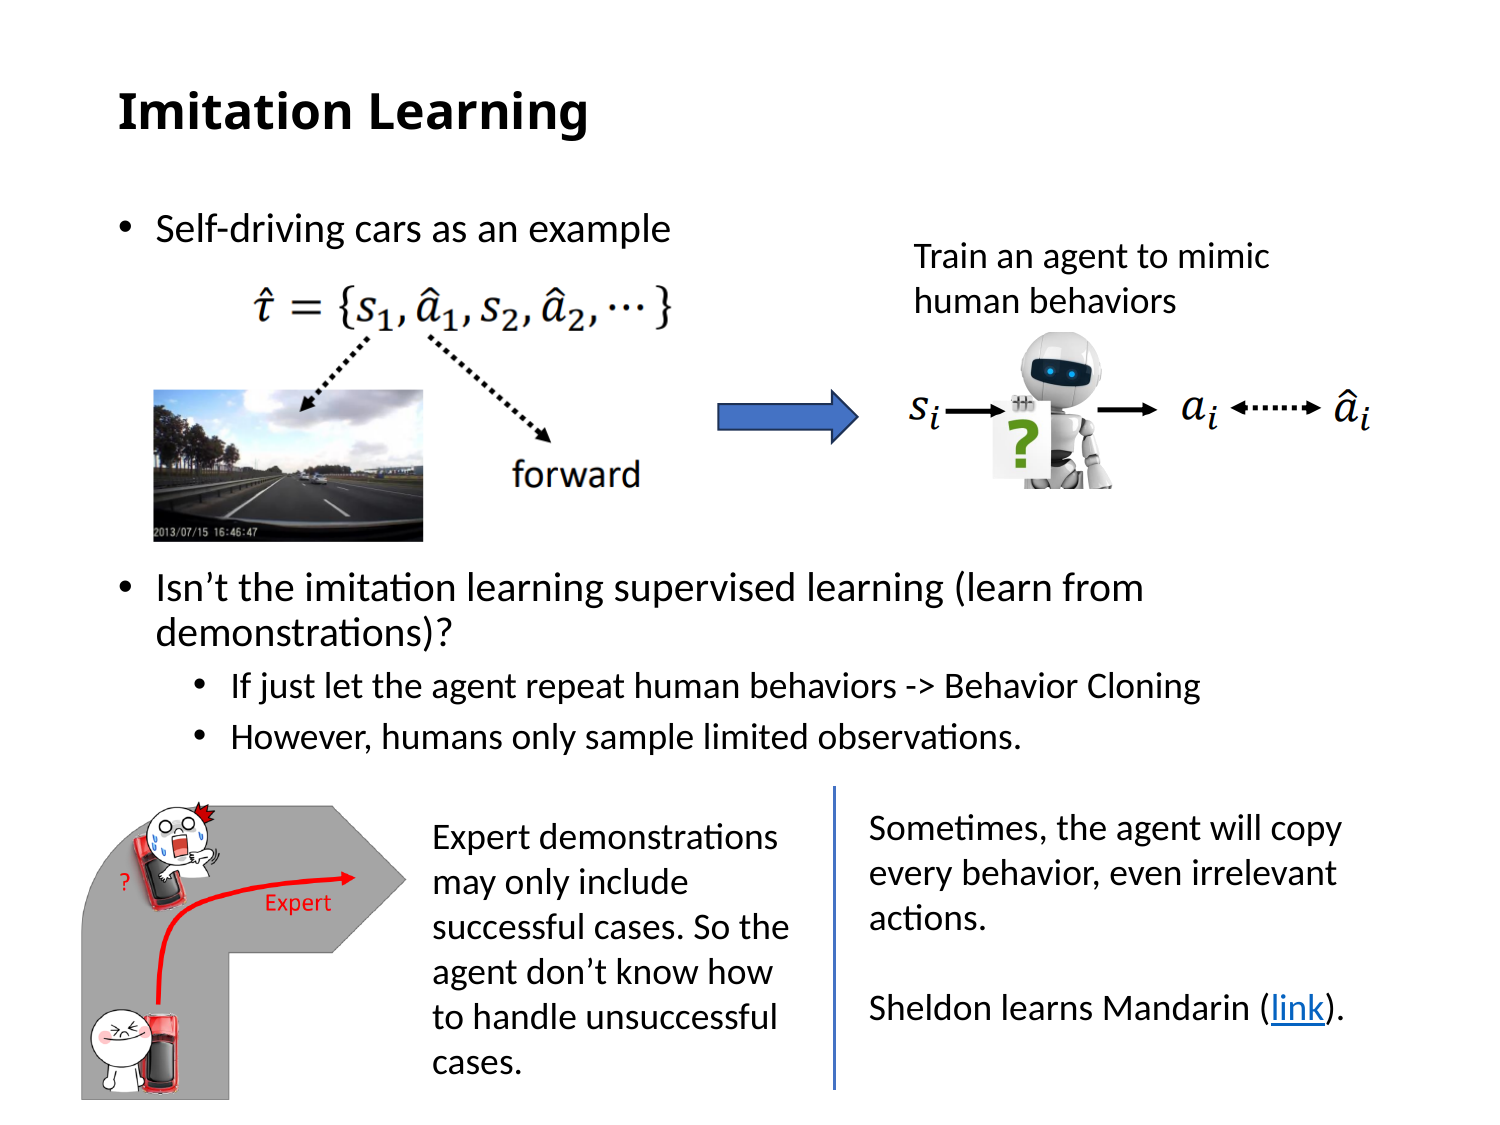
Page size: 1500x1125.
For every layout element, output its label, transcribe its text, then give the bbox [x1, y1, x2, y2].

text_box [717, 388, 860, 445]
title Imitation Learning [103, 59, 1397, 168]
text_box Train an agent to mimic human behaviors [898, 223, 1387, 328]
text_box Sometimes, the agent will copy every behavior, even irrelevant actions. Sheldon learns Mandarin (link). [854, 795, 1448, 1036]
text_box Expert demonstrations may only include successful cases. So the agent don’t know how to handle unsuccessful cases. [417, 804, 816, 1090]
picture [69, 785, 410, 1112]
picture [119, 276, 699, 553]
picture [898, 332, 1387, 497]
list Self-driving cars as an example Isn’t the imitation learning supervised learning (learn from demonstrations)? If just let the agent repeat human behaviors -> Behavior Cloning However, humans only sample limited observations. [103, 199, 1397, 1014]
